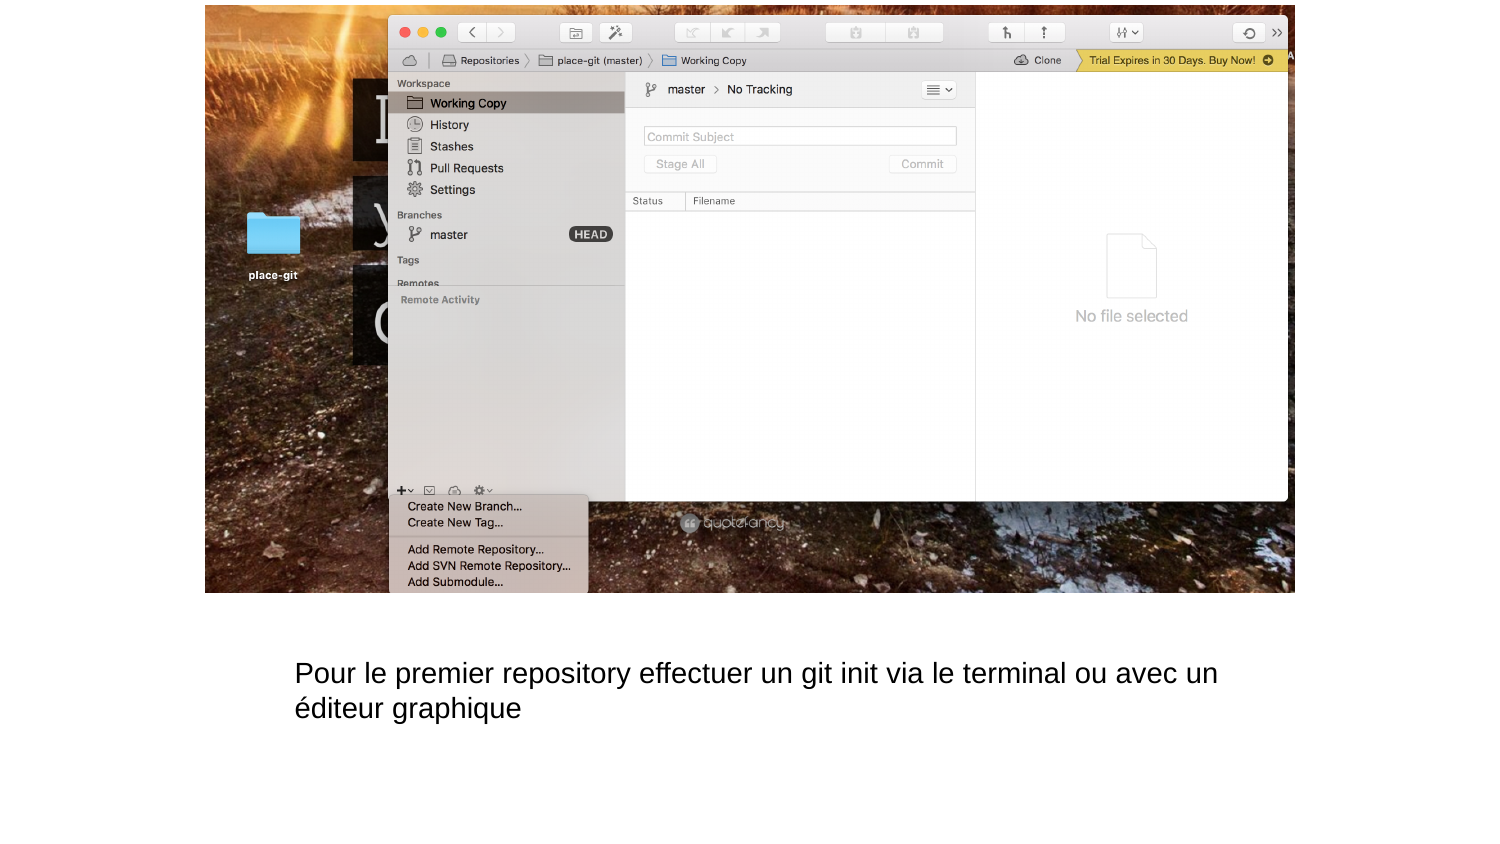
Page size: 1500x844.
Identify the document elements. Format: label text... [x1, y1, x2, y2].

picture [205, 5, 1295, 593]
text_box Pour le premier repository effectuer un git init via le terminal ou avec un éditeur graphique [279, 638, 1252, 793]
